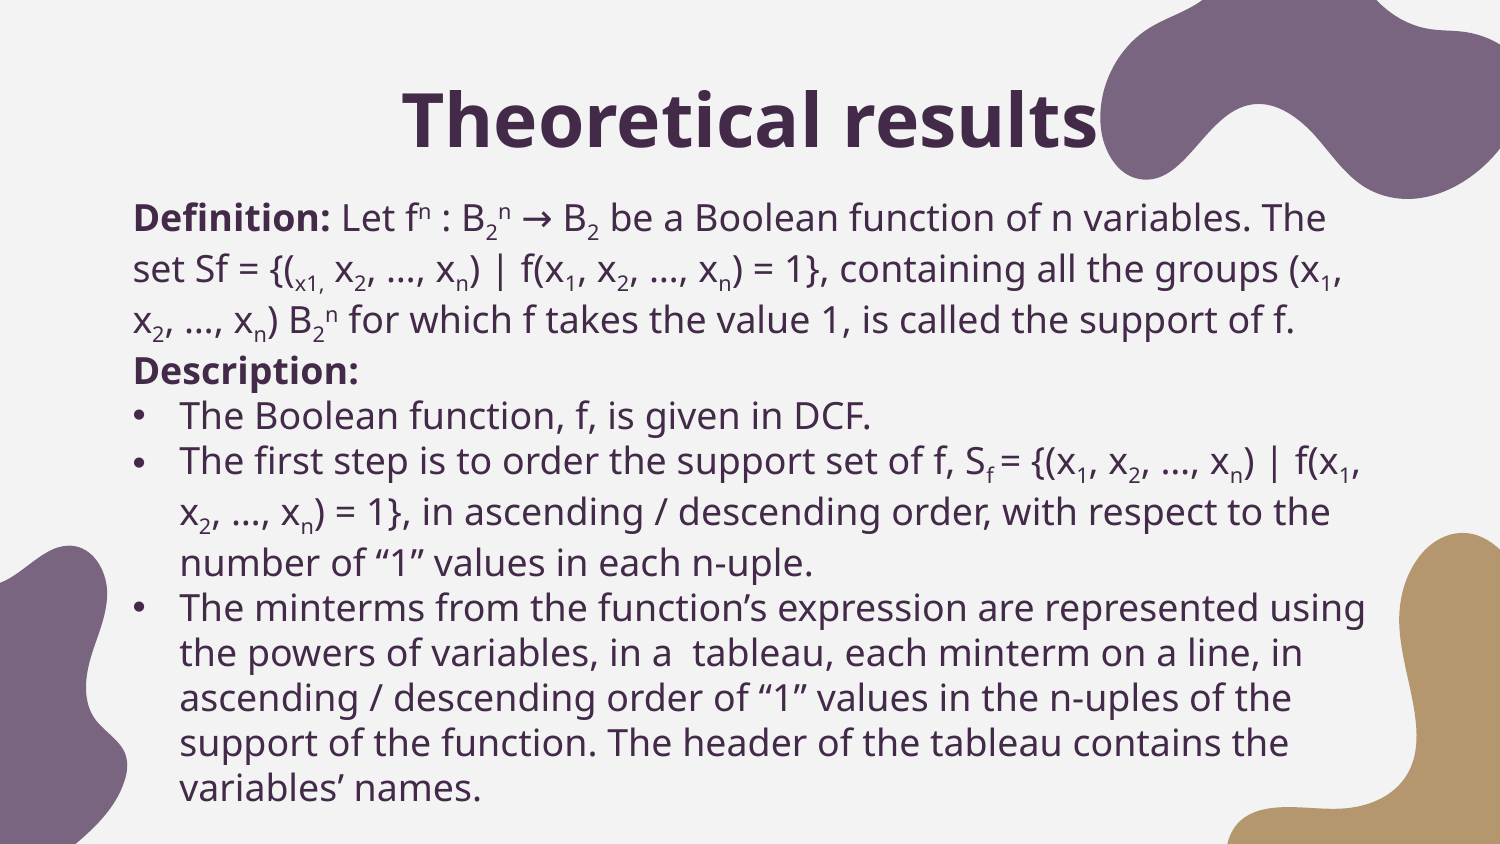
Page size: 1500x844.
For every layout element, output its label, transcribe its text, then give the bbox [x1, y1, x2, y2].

title Theoretical results [116, 57, 1383, 152]
text_box Definition: Let fn : B2n → B2 be a Boolean function of n variables. The set Sf = {(x1, x2, …, xn) | f(x1, x2, …, xn) = 1}, containing all the groups (x1, x2, …, xn) B2n for which f takes the value 1, is called the support of f. Description: The Boolean function, f, is given in DCF. The first step is to order the support set of f, Sf = {(x1, x2, …, xn) | f(x1, x2, …, xn) = 1}, in ascending / descending order, with respect to the number of “1” values in each n-uple. The minterms from the function’s expression are represented using the powers of variables, in a tableau, each minterm on a line, in ascending / descending order of “1” values in the n-uples of the support of the function. The header of the tableau contains the variables’ names. [117, 178, 1383, 792]
